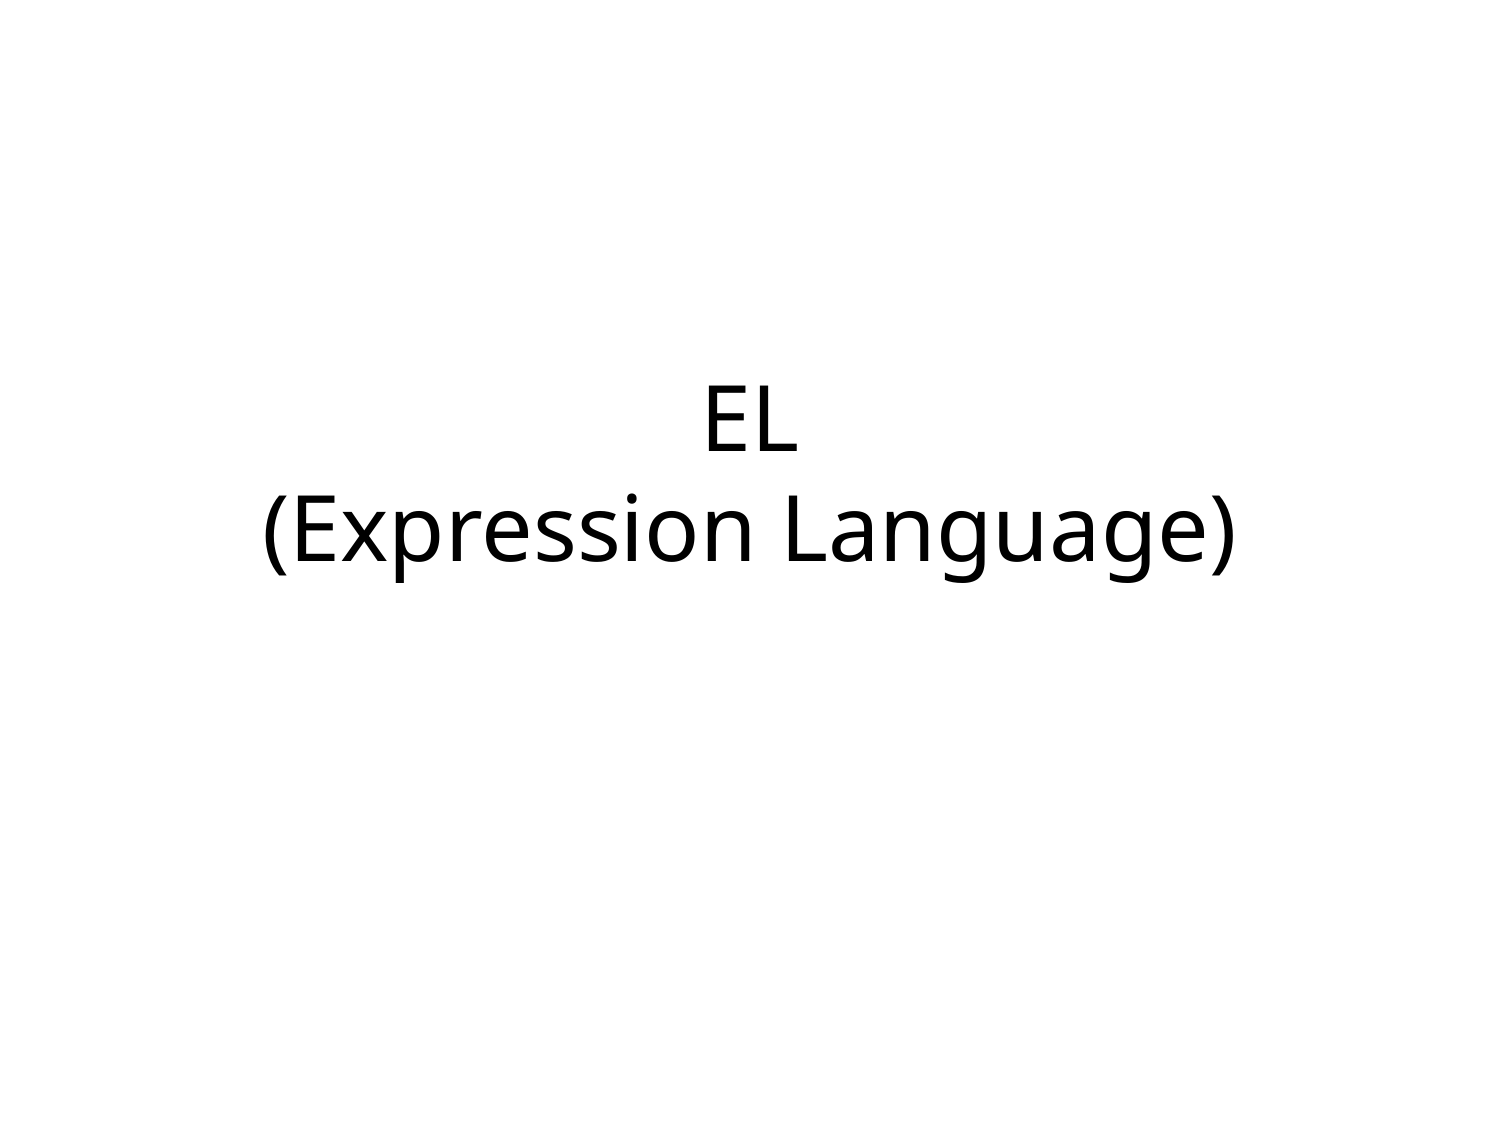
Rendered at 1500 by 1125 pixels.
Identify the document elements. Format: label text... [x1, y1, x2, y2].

title EL (Expression Language) [112, 349, 1388, 591]
